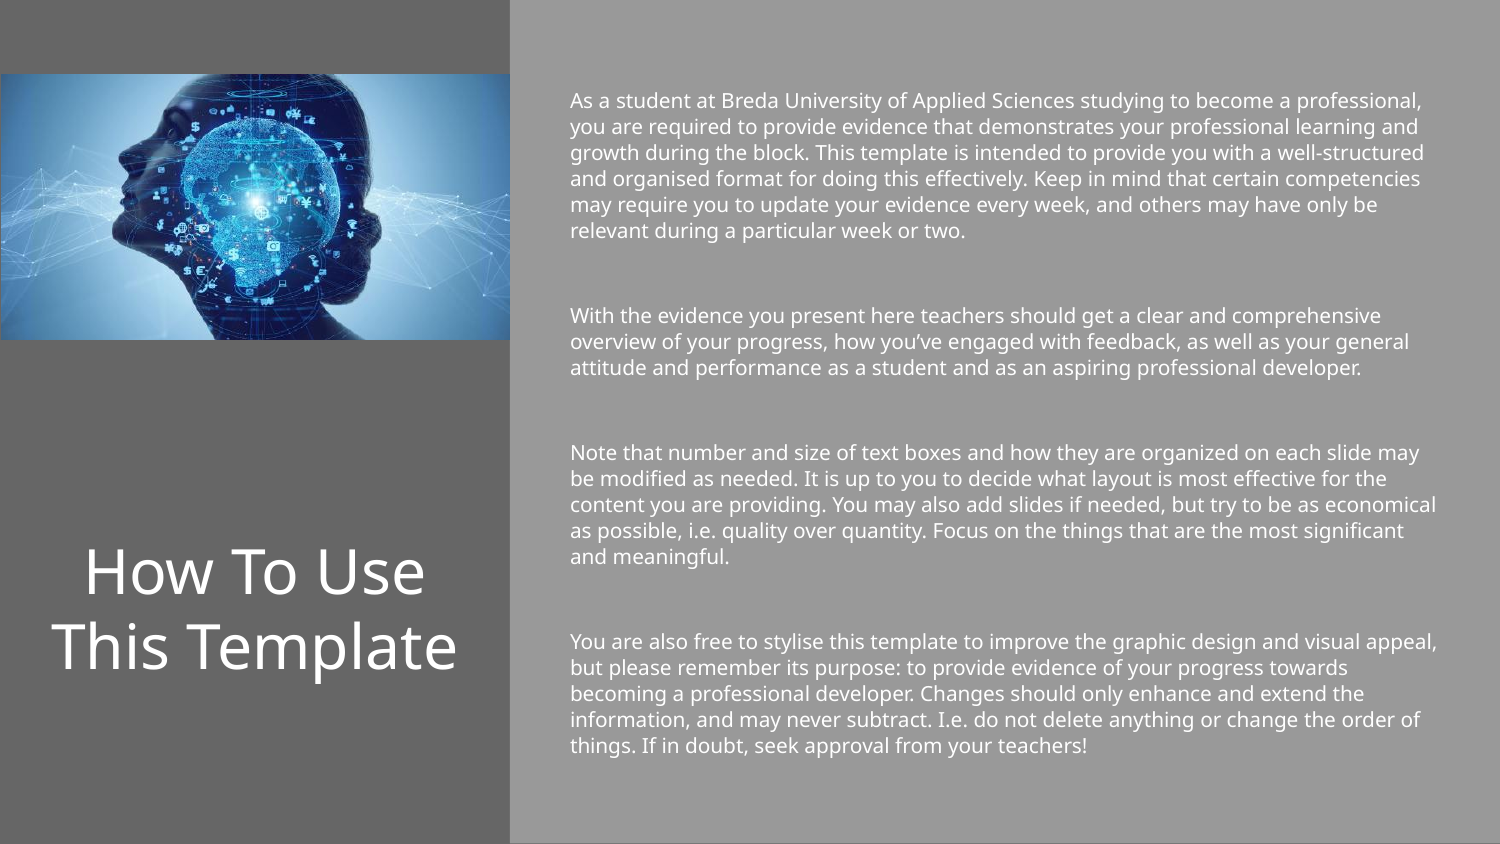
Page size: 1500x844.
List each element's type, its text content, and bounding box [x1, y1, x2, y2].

list As a student at Breda University of Applied Sciences studying to become a professional, you are required to provide evidence that demonstrates your professional learning and growth during the block. This template is intended to provide you with a well-structured and organised format for doing this effectively. Keep in mind that certain competencies may require you to update your evidence every week, and others may have only be relevant during a particular week or two. With the evidence you present here teachers should get a clear and comprehensive overview of your progress, how you’ve engaged with feedback, as well as your general attitude and performance as a student and as an aspiring professional developer. Note that number and size of text boxes and how they are organized on each slide may be modified as needed. It is up to you to decide what layout is most effective for the content you are providing. You may also add slides if needed, but try to be as economical as possible, i.e. quality over quantity. Focus on the things that are the most significant and meaningful. You are also free to stylise this template to improve the graphic design and visual appeal, but please remember its purpose: to provide evidence of your progress towards becoming a professional developer. Changes should only enhance and extend the information, and may never subtract. I.e. do not delete anything or change the order of things. If in doubt, seek approval from your teachers! [555, 45, 1455, 800]
title How To Use This Template [30, 480, 480, 735]
picture [0, 74, 511, 340]
